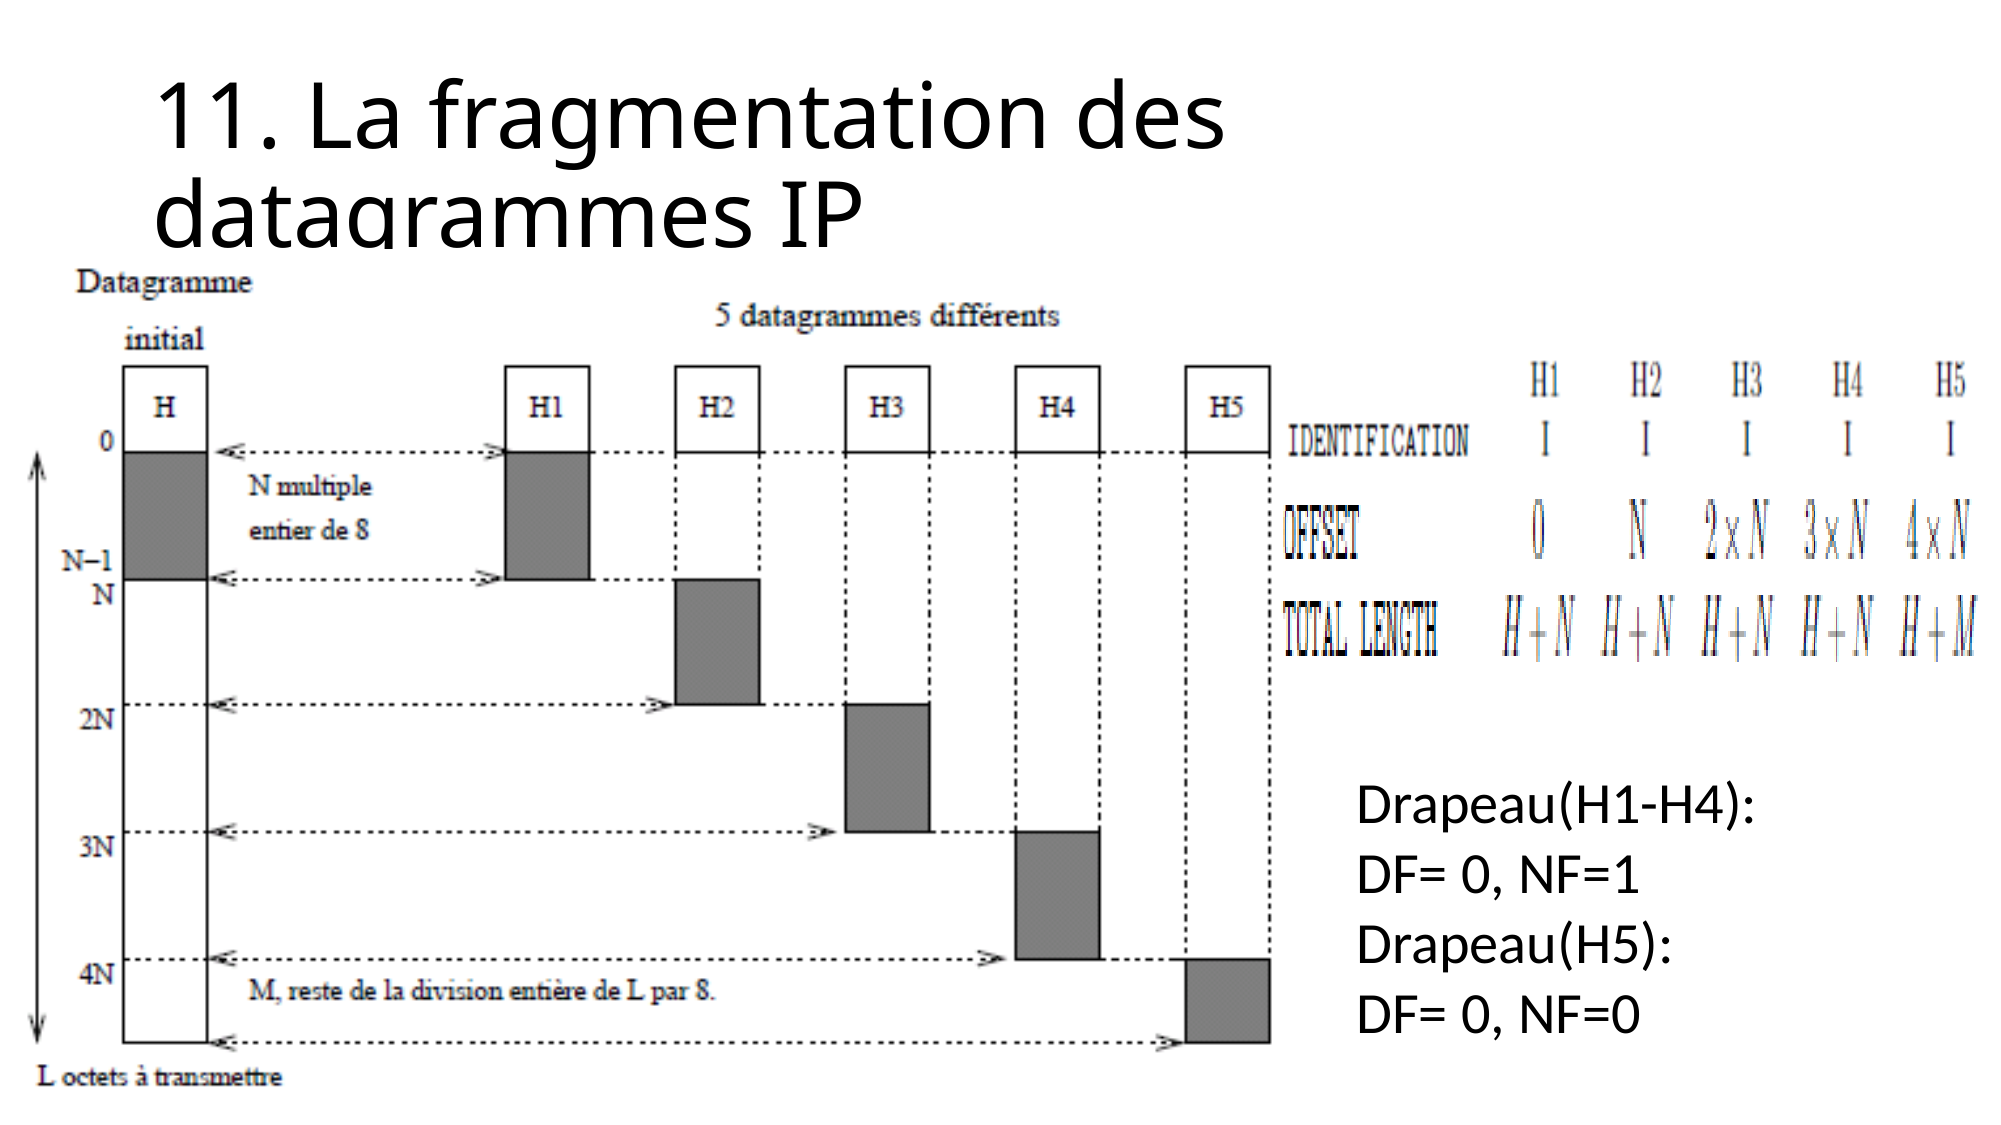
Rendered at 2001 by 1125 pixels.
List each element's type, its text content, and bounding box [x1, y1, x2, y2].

title 11. La fragmentation des datagrammes IP [137, 59, 1863, 278]
picture [13, 249, 2000, 1125]
text_box Drapeau(H1-H4): DF= 0, NF=1 Drapeau(H5): DF= 0, NF=0 [1342, 757, 1883, 1098]
